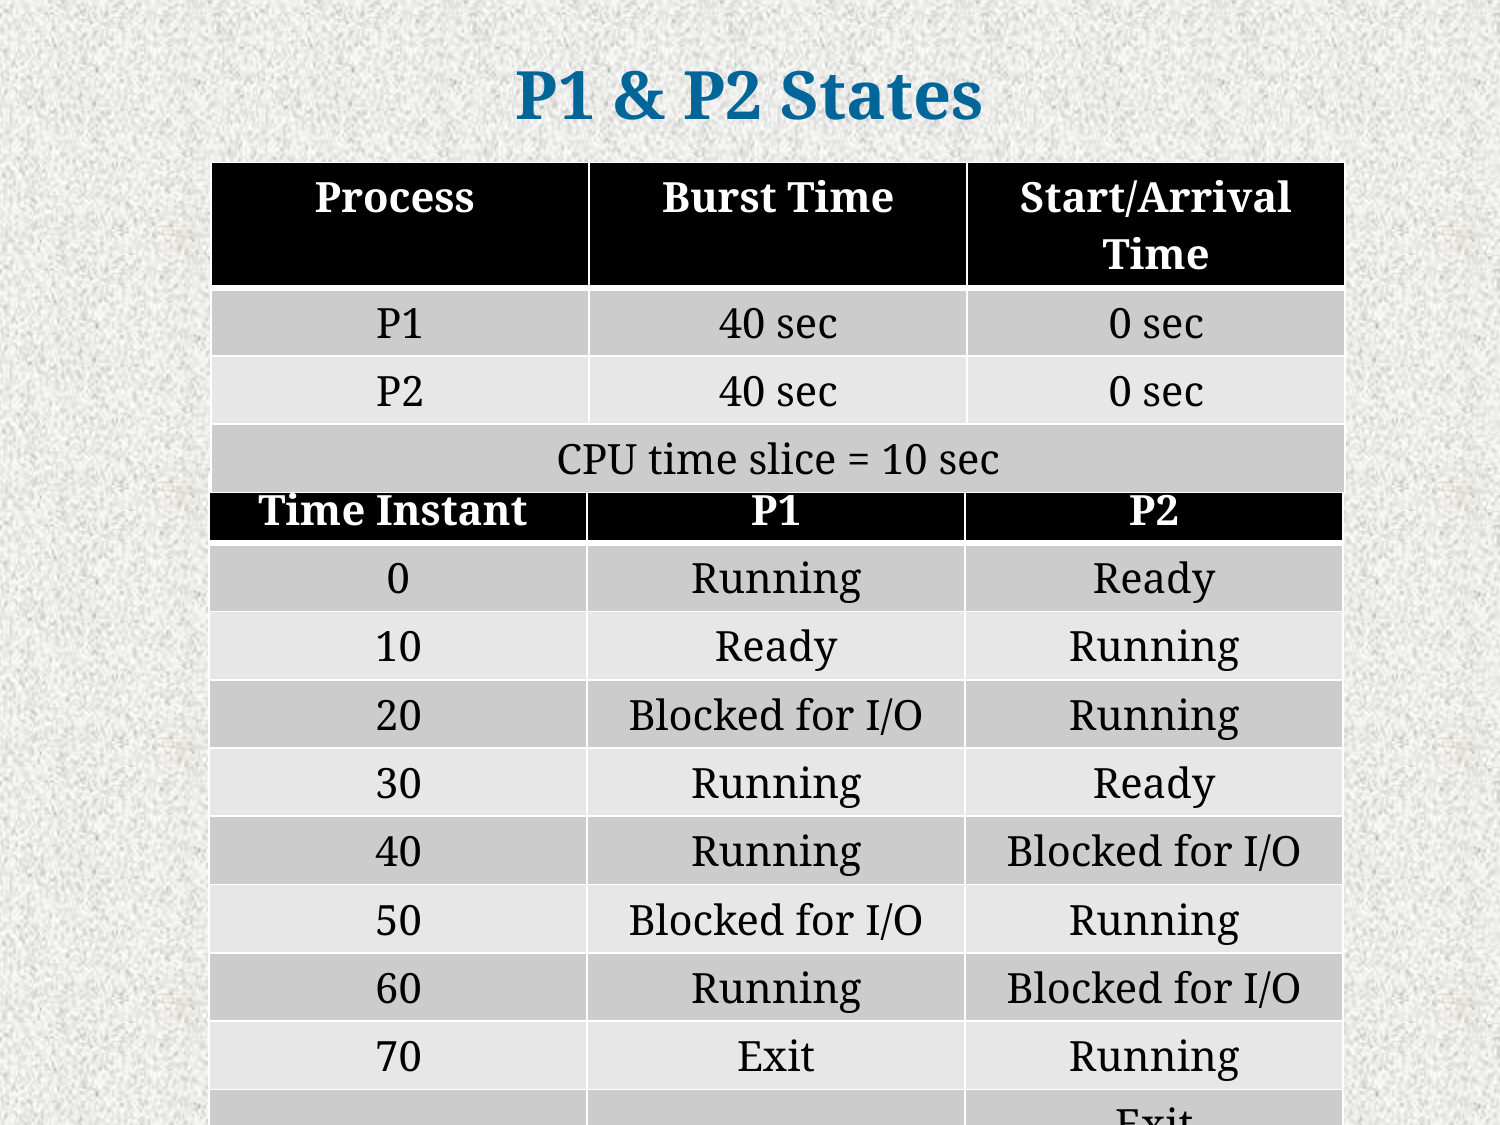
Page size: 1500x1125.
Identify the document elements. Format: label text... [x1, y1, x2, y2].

table_header Burst Time [590, 163, 966, 285]
table_cell Running [966, 1022, 1342, 1089]
table_cell 70 [210, 1022, 586, 1089]
table_cell Running [588, 546, 964, 611]
table_cell P1 [212, 291, 588, 355]
table_cell P2 [212, 357, 588, 423]
table_header P1 [588, 493, 964, 540]
picture [0, 0, 1500, 1125]
table_cell Blocked for I/O [966, 817, 1342, 884]
table_cell 20 [210, 681, 586, 747]
table_cell 0 [210, 546, 586, 611]
table_header Process [212, 163, 588, 285]
table_cell Exit [966, 1090, 1342, 1125]
table_cell Running [966, 681, 1342, 747]
table_cell Running [588, 749, 964, 815]
table_cell Blocked for I/O [588, 885, 964, 952]
table_cell Ready [966, 749, 1342, 815]
table_cell 10 [210, 612, 586, 679]
table_cell 60 [210, 954, 586, 1020]
table_header Start/Arrival Time [968, 163, 1344, 285]
table_cell 0 sec [968, 291, 1344, 355]
table_header Time Instant [210, 493, 586, 540]
table_cell Running [966, 885, 1342, 952]
table_cell 40 sec [590, 357, 966, 423]
table_cell Blocked for I/O [966, 954, 1342, 1020]
table_cell 40 [210, 817, 586, 884]
table_cell Blocked for I/O [588, 681, 964, 747]
table_cell Ready [966, 546, 1342, 611]
table_cell 30 [210, 749, 586, 815]
table_cell [588, 1090, 964, 1125]
table_cell 40 sec [590, 291, 966, 355]
table_cell Running [966, 612, 1342, 679]
title P1 & P2 States [75, 45, 1425, 141]
table_cell CPU time slice = 10 sec [212, 425, 1344, 492]
table_cell 0 sec [968, 357, 1344, 423]
table_cell Exit [588, 1022, 964, 1089]
table_cell 50 [210, 885, 586, 952]
table_cell Running [588, 954, 964, 1020]
table_cell [210, 1090, 586, 1125]
table_cell Ready [588, 612, 964, 679]
table_cell Running [588, 817, 964, 884]
table_header P2 [966, 493, 1342, 540]
